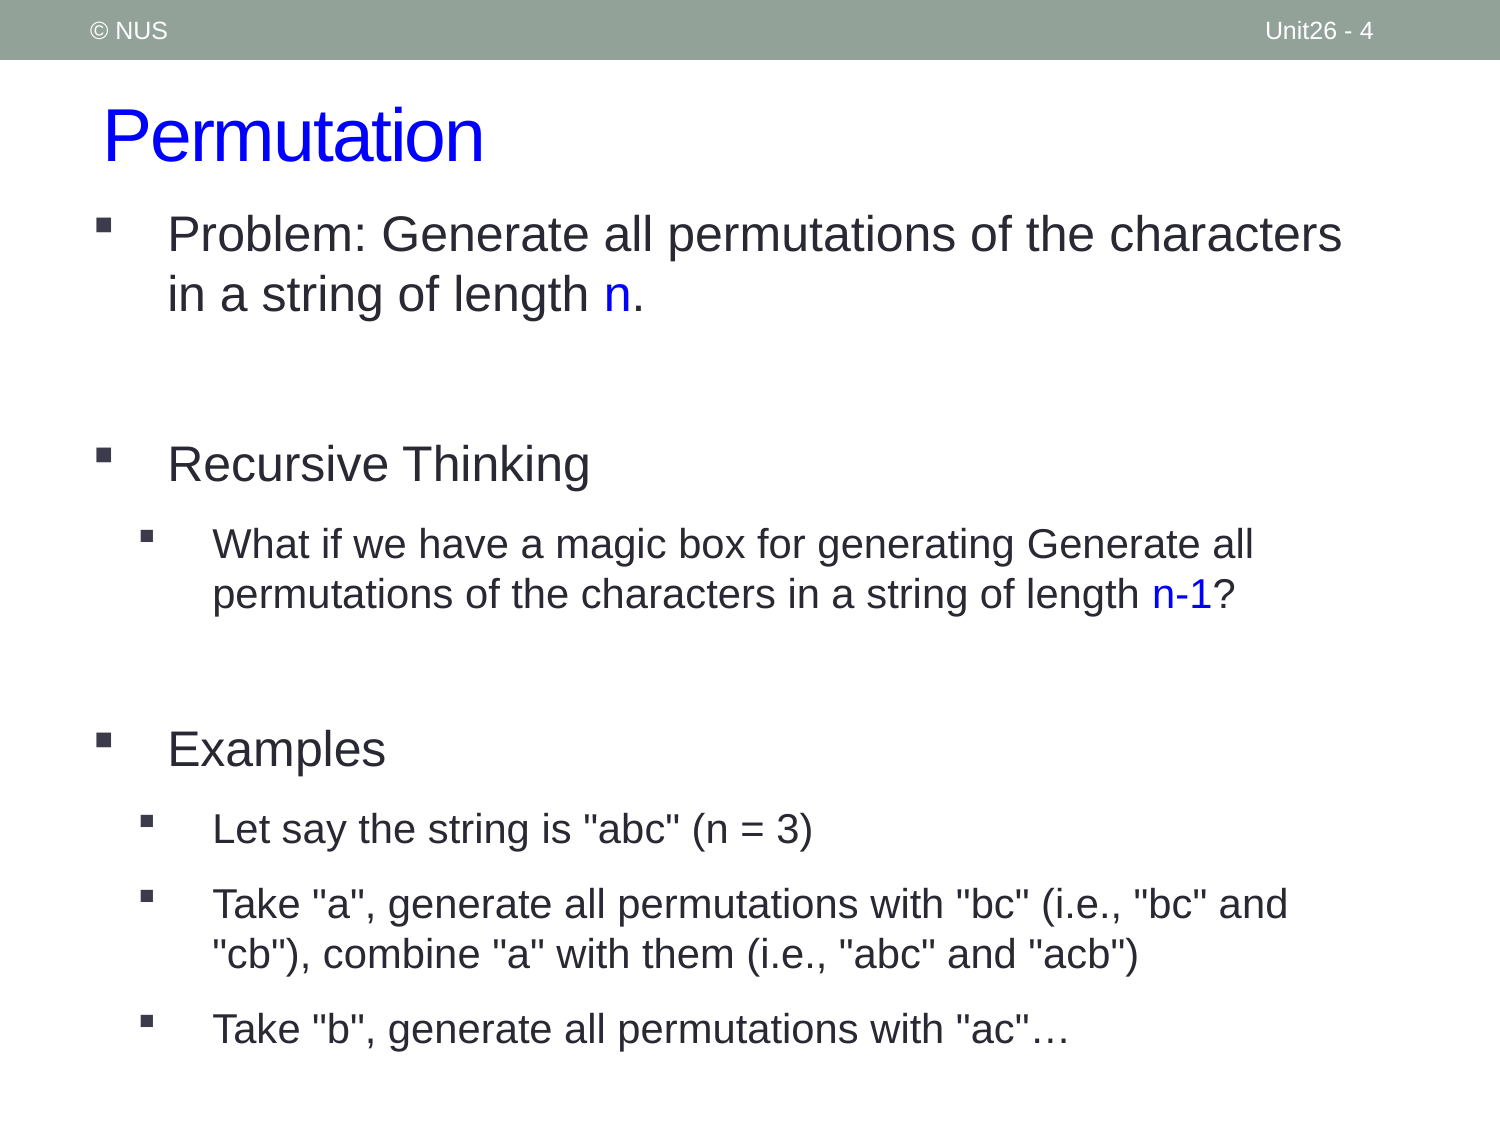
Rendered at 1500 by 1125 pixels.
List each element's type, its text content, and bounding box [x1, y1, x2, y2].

title Permutation [87, 62, 1463, 200]
slide_number © NUS [75, 3, 550, 57]
text_box Problem: Generate all permutations of the characters in a string of length n. Recursive Thinking What if we have a magic box for generating Generate all permutations of the characters in a string of length n-1? Examples Let say the string is "abc" (n = 3) Take "a", generate all permutations with "bc" (i.e., "bc" and "cb"), combine "a" with them (i.e., "abc" and "acb") Take "b", generate all permutations with "ac"… [77, 193, 1382, 1076]
slide_number Unit26 - 4 [1250, 3, 1425, 57]
